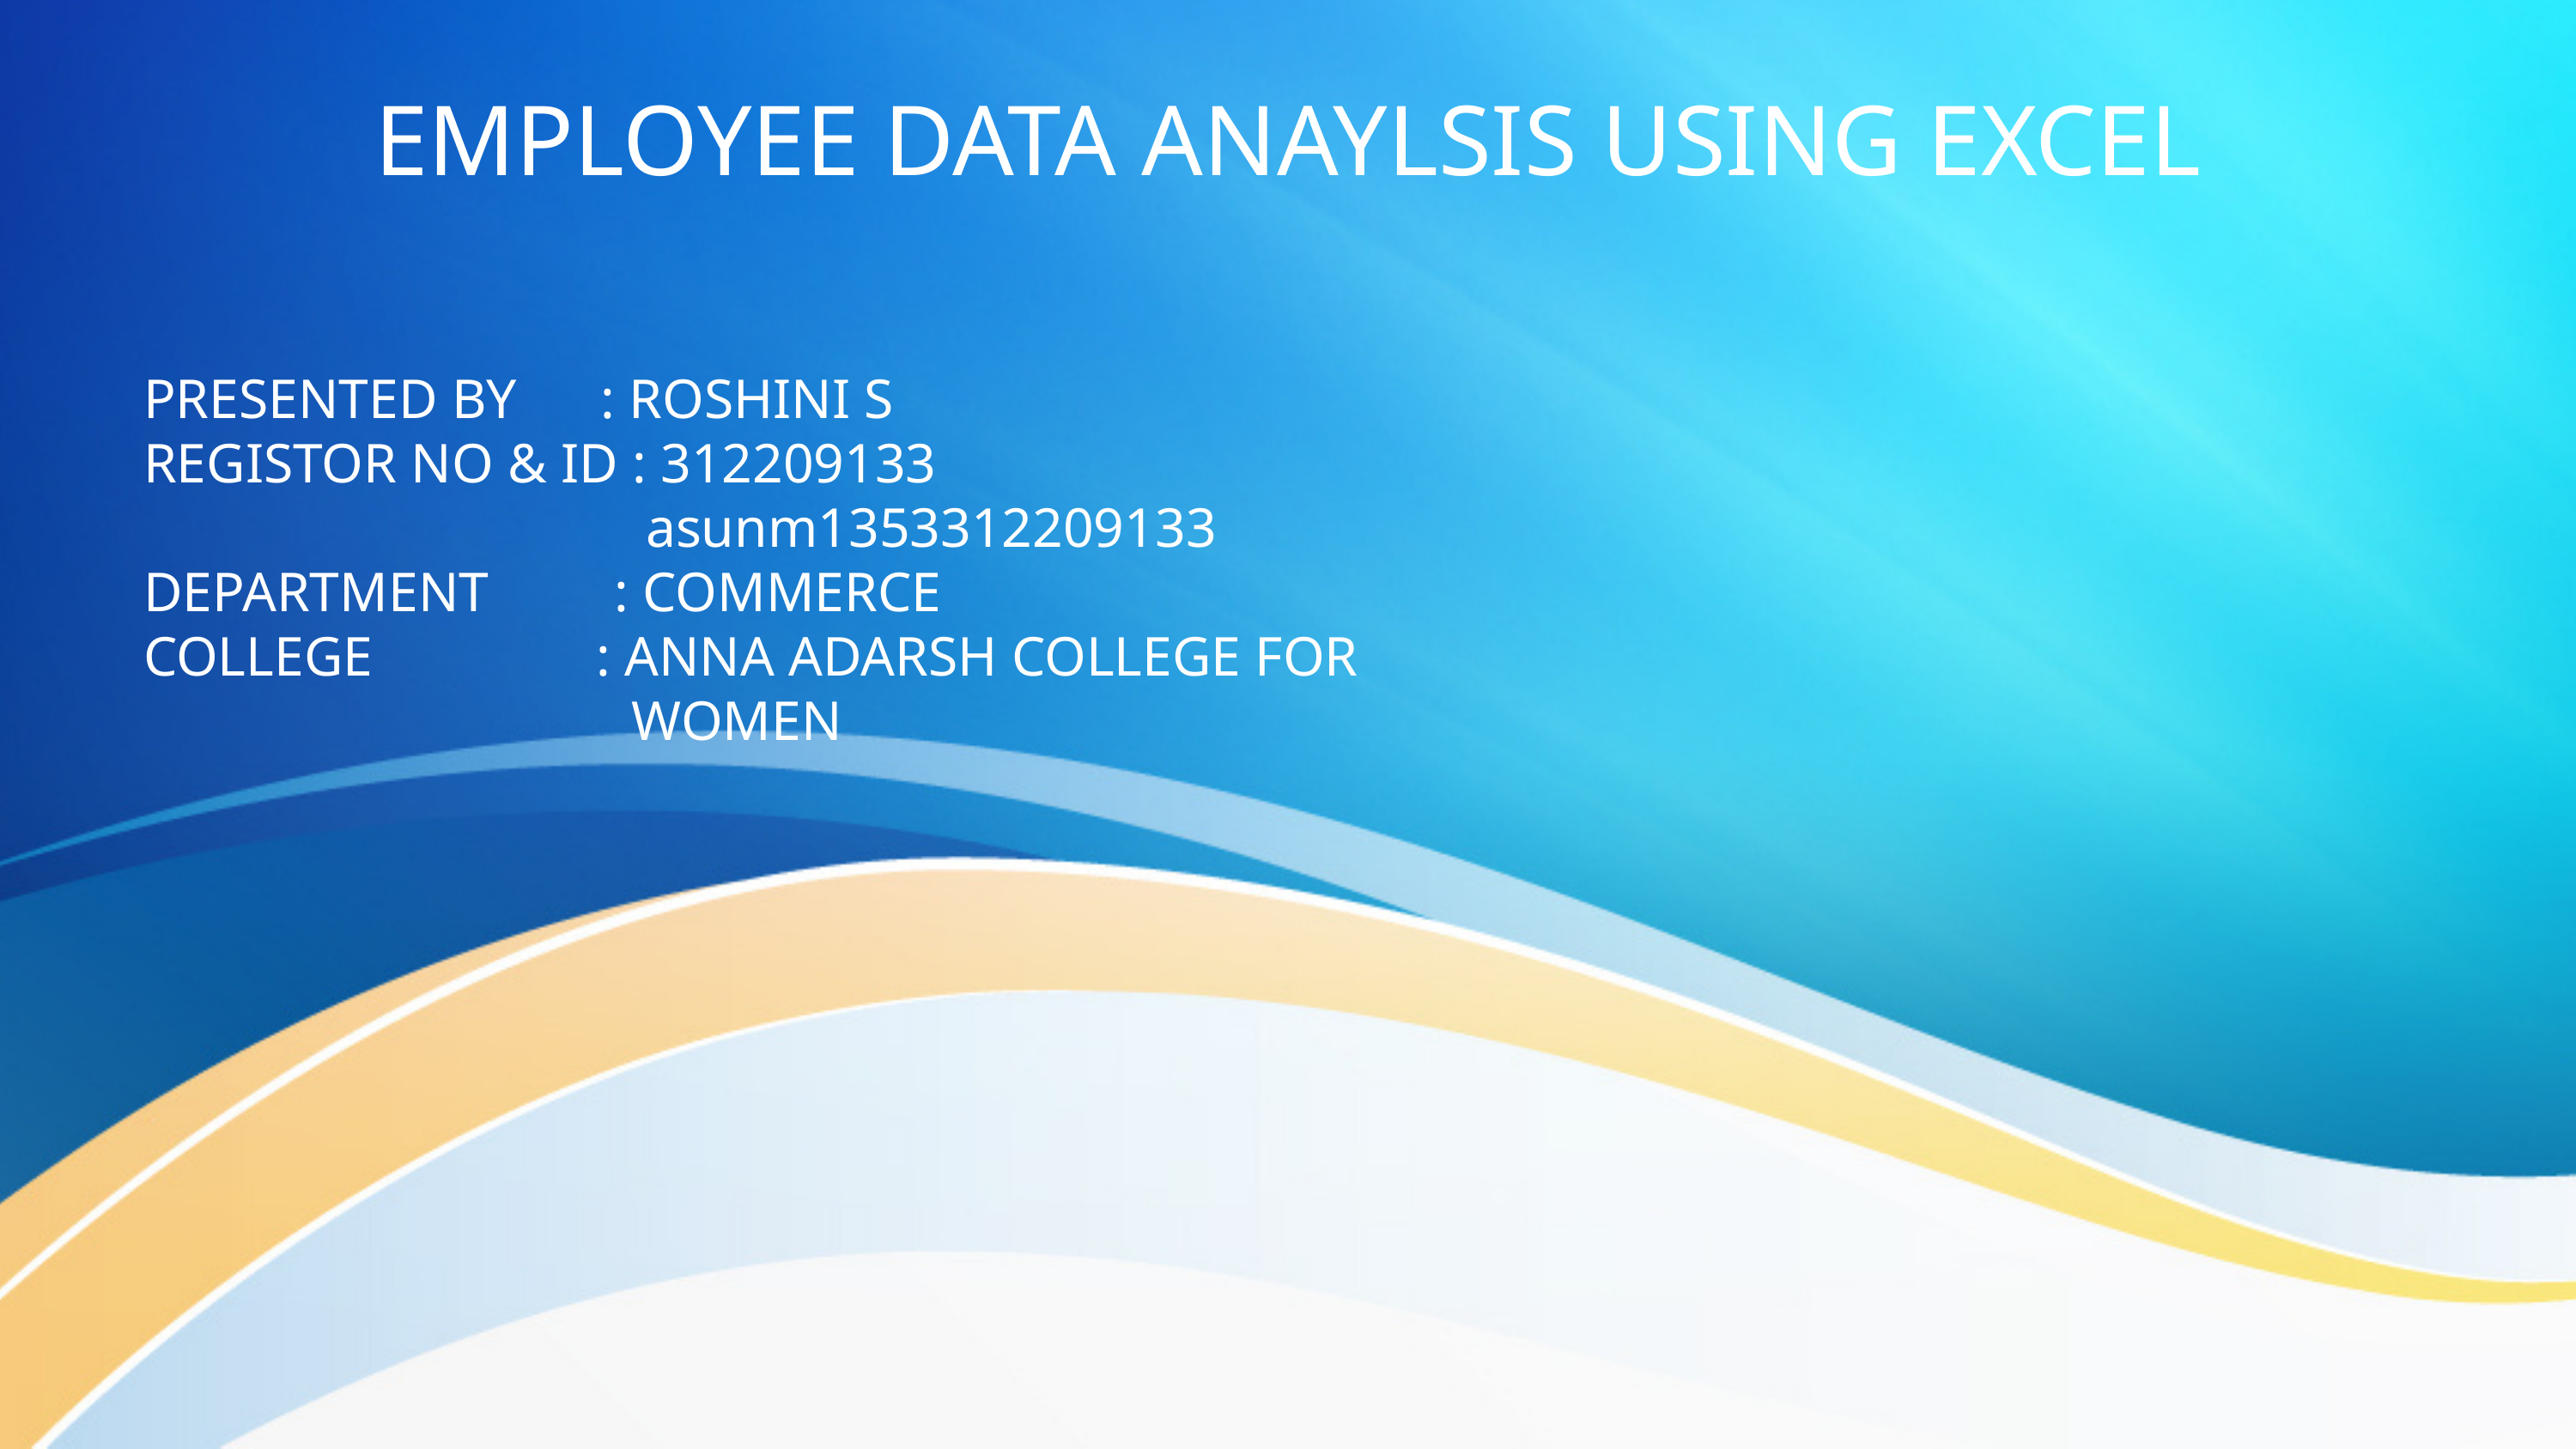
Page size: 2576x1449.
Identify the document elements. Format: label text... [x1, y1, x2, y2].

text_box [0, 0, 2576, 1449]
text_box EMPLOYEE DATA ANAYLSIS USING EXCEL [144, 79, 2432, 196]
text_box PRESENTED BY : ROSHINI S REGISTOR NO & ID : 312209133 asunm1353312209133 DEPARTMENT : COMMERCE COLLEGE : ANNA ADARSH COLLEGE FOR WOMEN [143, 365, 2432, 752]
